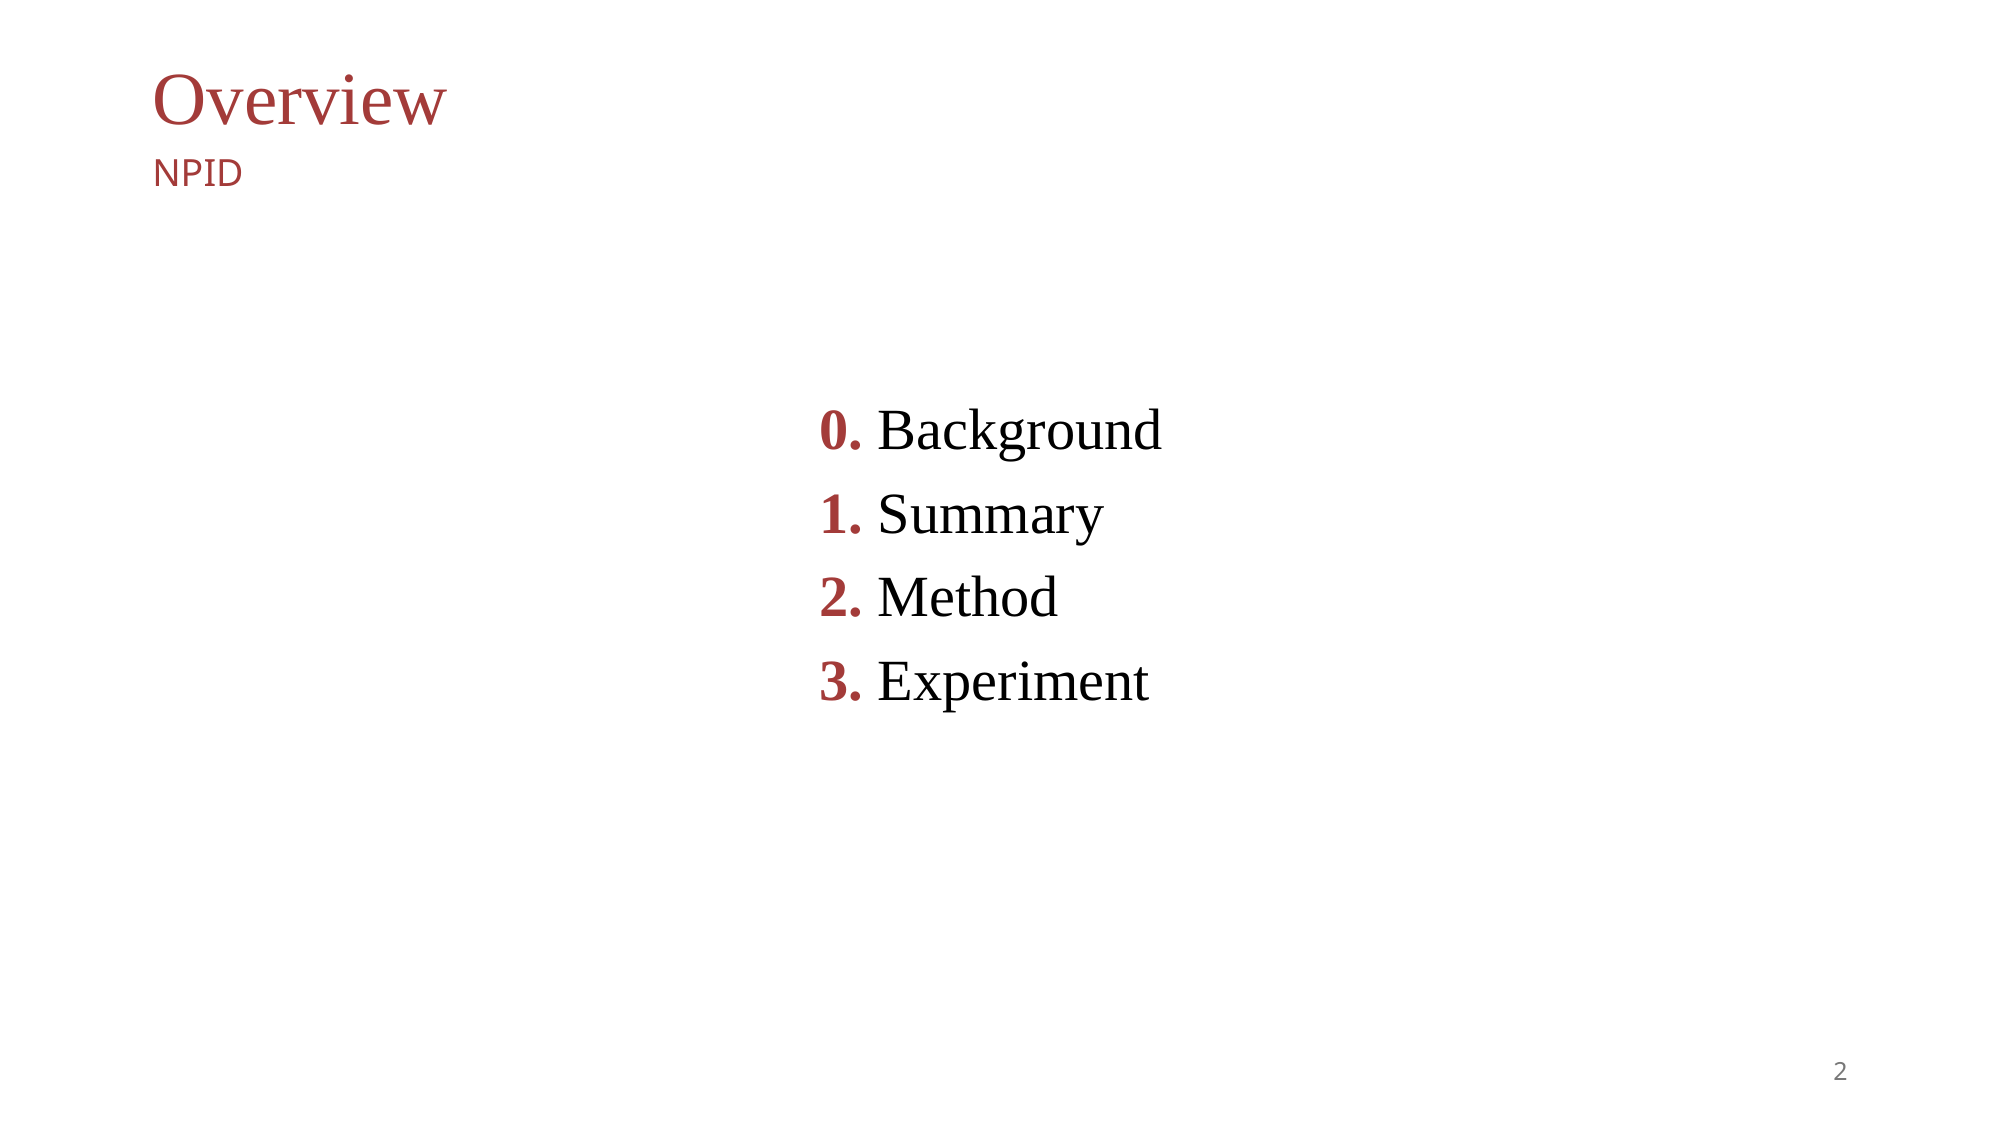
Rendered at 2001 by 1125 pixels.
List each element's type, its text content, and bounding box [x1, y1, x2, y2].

list 0. Background 1. Summary 2. Method 3. Experiment [804, 391, 1198, 1101]
text_box NPID [137, 141, 1138, 202]
title Overview [137, 0, 1863, 209]
slide_number 2 [1412, 1042, 1863, 1103]
